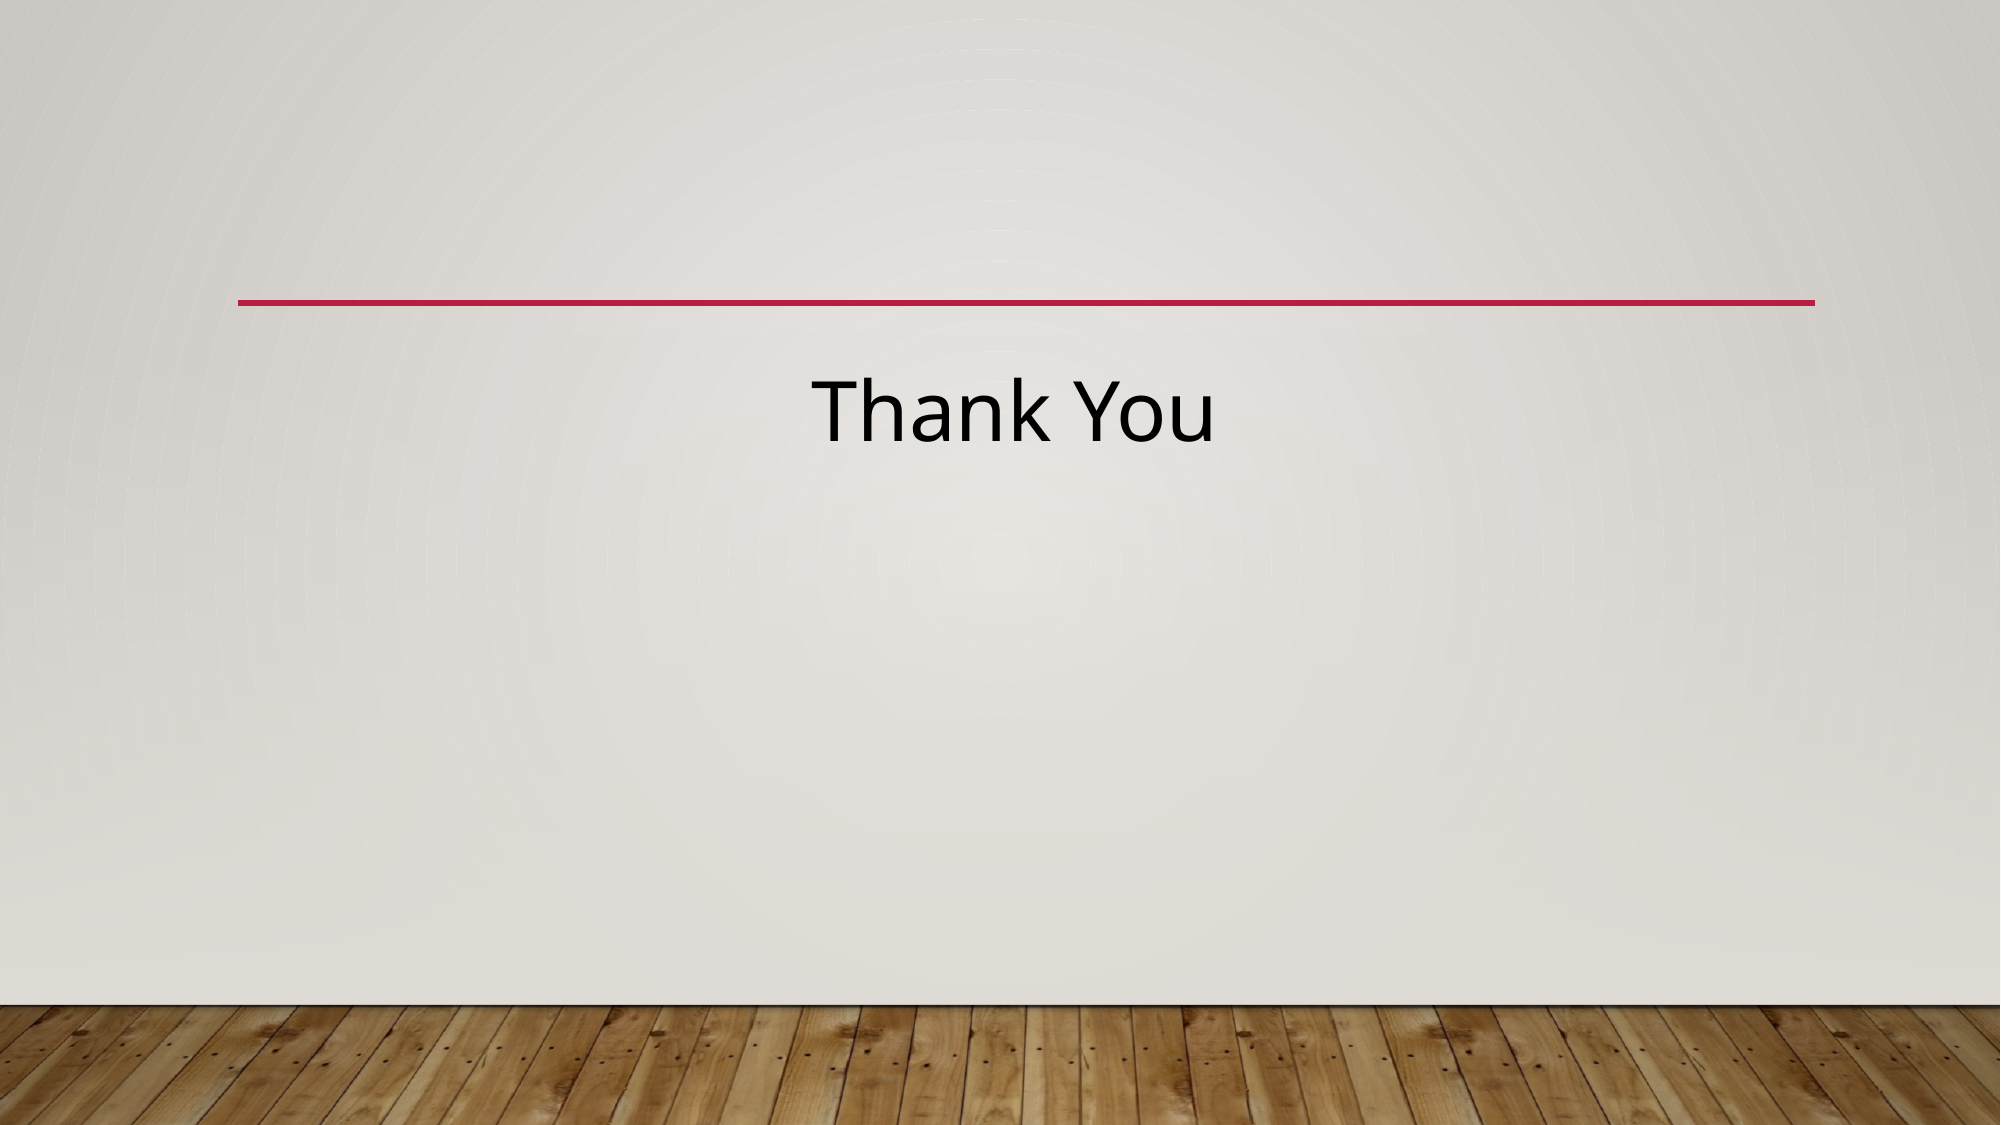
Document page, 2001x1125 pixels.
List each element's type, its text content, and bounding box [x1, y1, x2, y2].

picture [0, 1005, 2000, 1125]
list Thank You [238, 330, 1814, 897]
